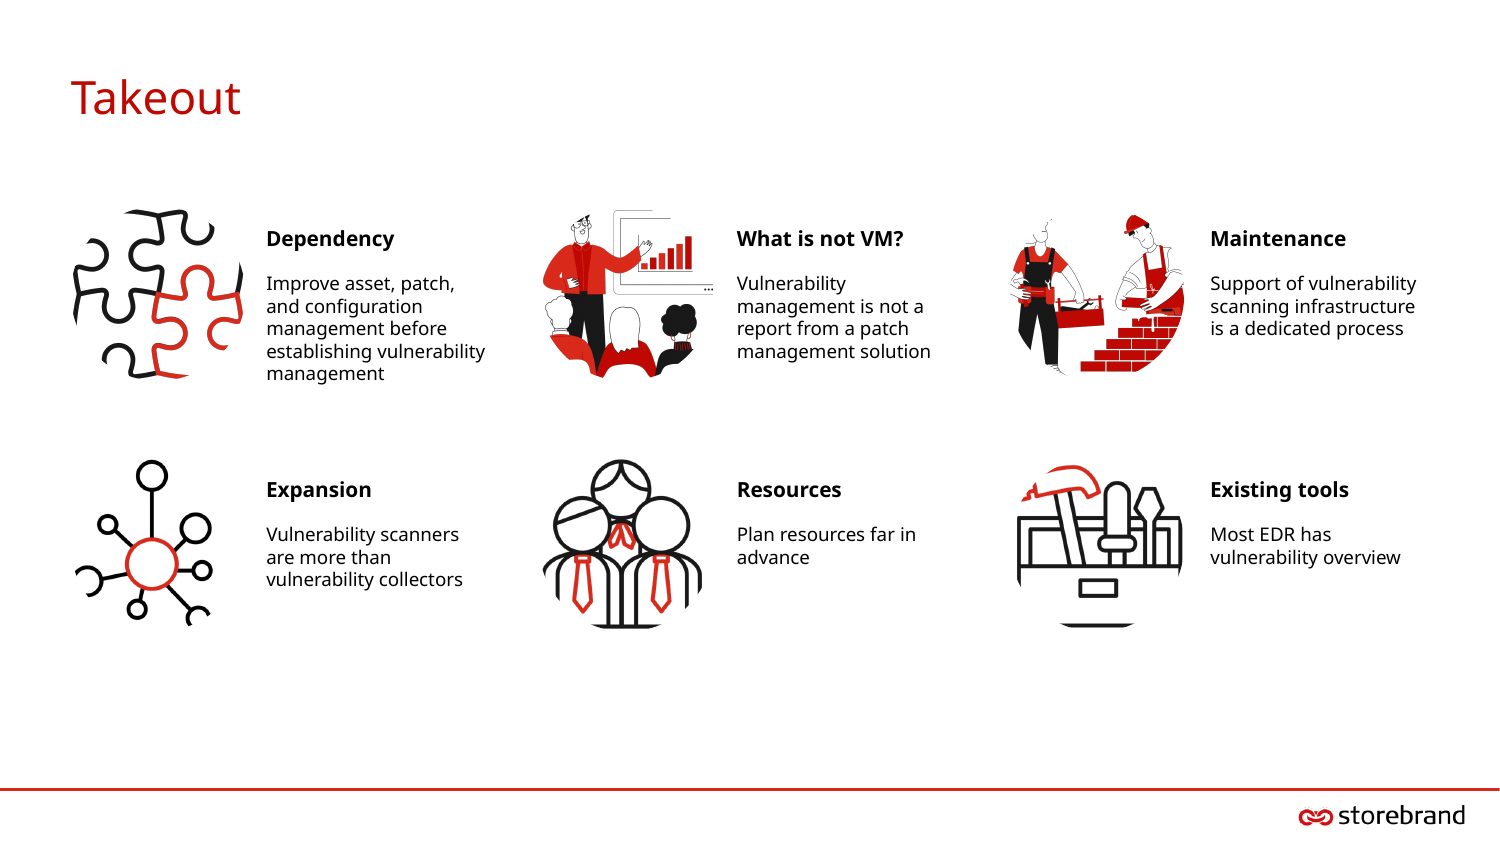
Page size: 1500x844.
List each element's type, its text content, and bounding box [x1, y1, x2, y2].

list What is not VM? [736, 198, 956, 259]
list Resources [736, 449, 956, 509]
picture [1009, 457, 1185, 632]
title Takeout [70, 68, 1430, 168]
list Maintenance [1210, 198, 1430, 259]
list Improve asset, patch, and configuration management before establishing vulnerability management [266, 272, 485, 397]
picture [1297, 804, 1465, 830]
picture [538, 457, 714, 632]
list Dependency [266, 198, 485, 259]
picture [538, 206, 714, 381]
list Vulnerability management is not a report from a patch management solution [736, 272, 956, 397]
list Plan resources far in advance [736, 522, 956, 648]
list Existing tools [1210, 449, 1429, 509]
picture [1009, 206, 1185, 381]
picture [70, 457, 246, 632]
picture [70, 206, 246, 381]
list Support of vulnerability scanning infrastructure is a dedicated process [1210, 272, 1430, 397]
list Vulnerability scanners are more than vulnerability collectors [266, 522, 485, 648]
list Expansion [266, 449, 485, 509]
list Most EDR has vulnerability overview [1210, 522, 1430, 648]
